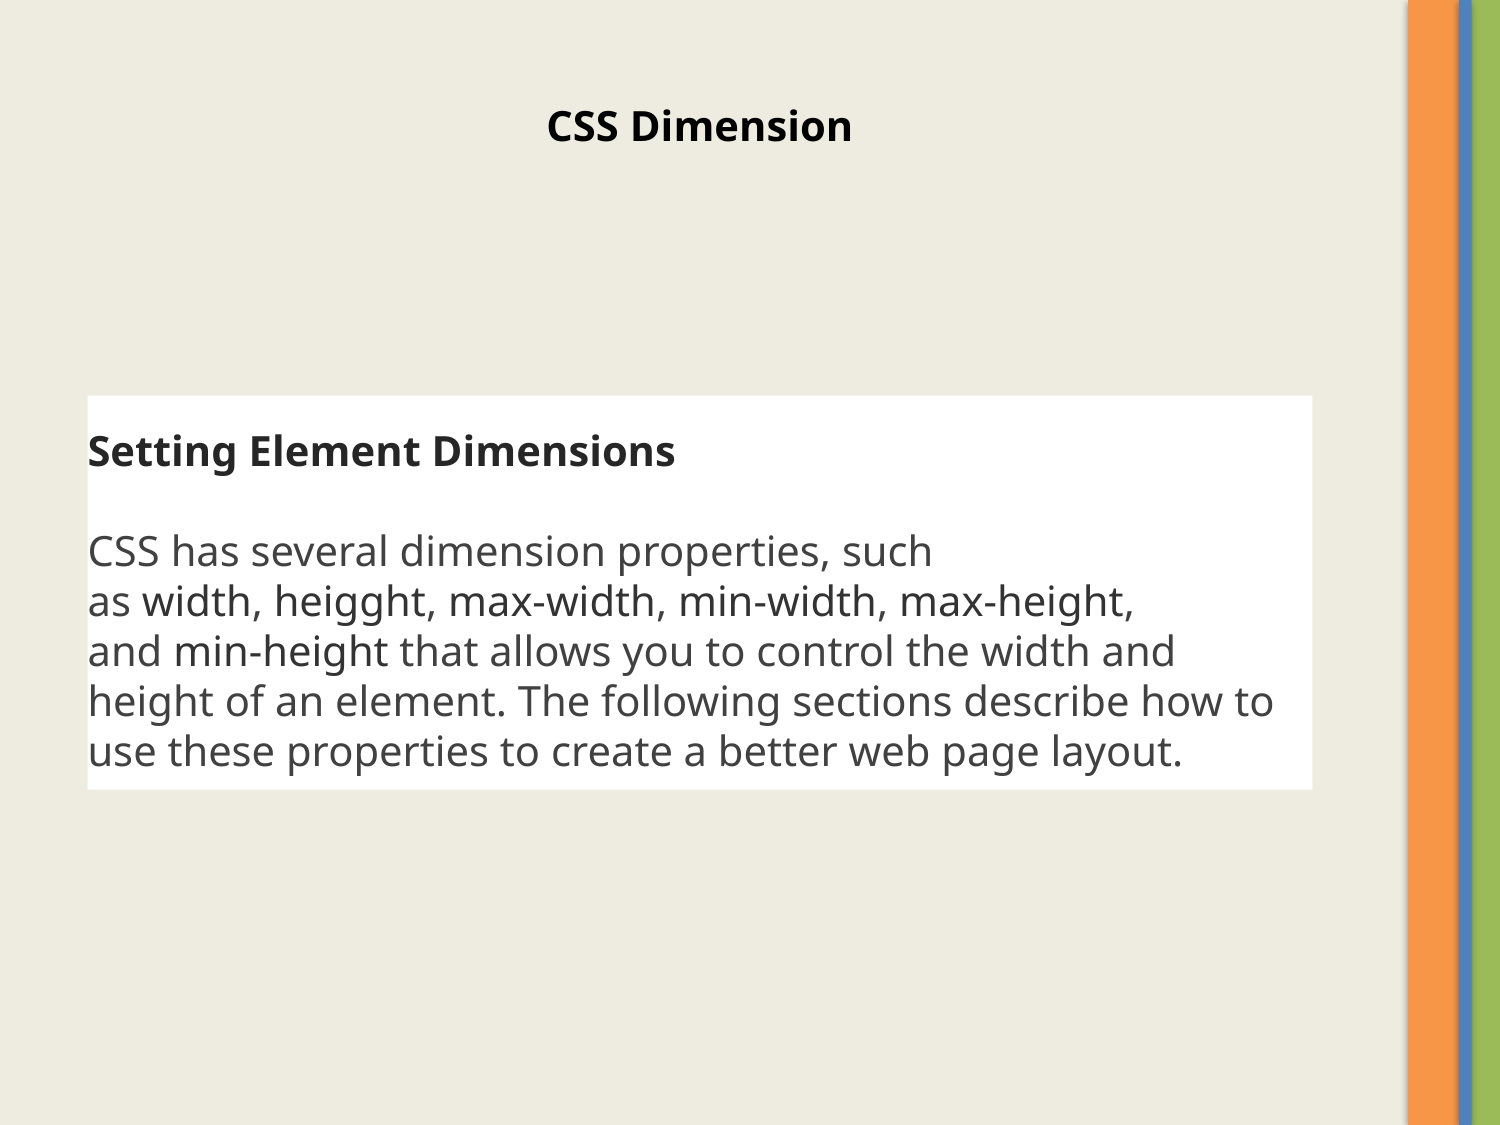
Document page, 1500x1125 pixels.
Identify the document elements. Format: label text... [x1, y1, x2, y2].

text_box CSS Dimension [87, 92, 1313, 158]
text_box Setting Element Dimensions CSS has several dimension properties, such as width, heigght, max-width, min-width, max-height, and min-height that allows you to control the width and height of an element. The following sections describe how to use these properties to create a better web page layout. [85, 394, 1315, 792]
